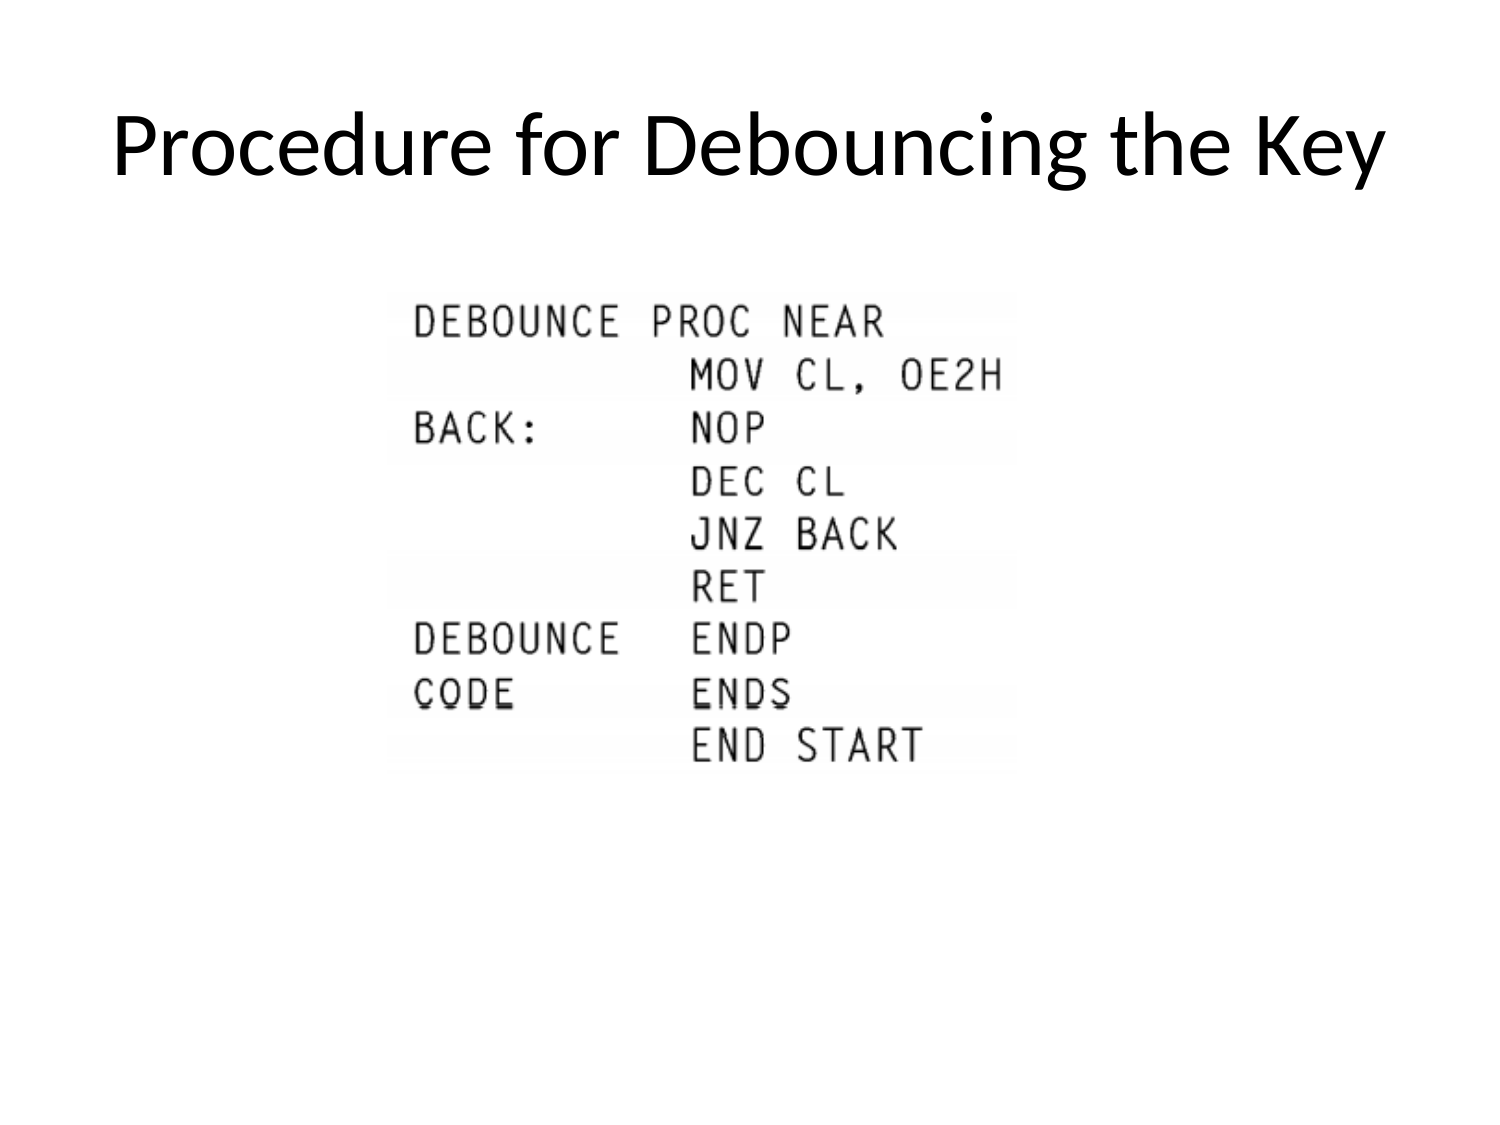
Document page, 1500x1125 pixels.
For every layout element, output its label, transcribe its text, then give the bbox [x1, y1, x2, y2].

title Procedure for Debouncing the Key [75, 45, 1425, 233]
picture [387, 273, 1017, 776]
